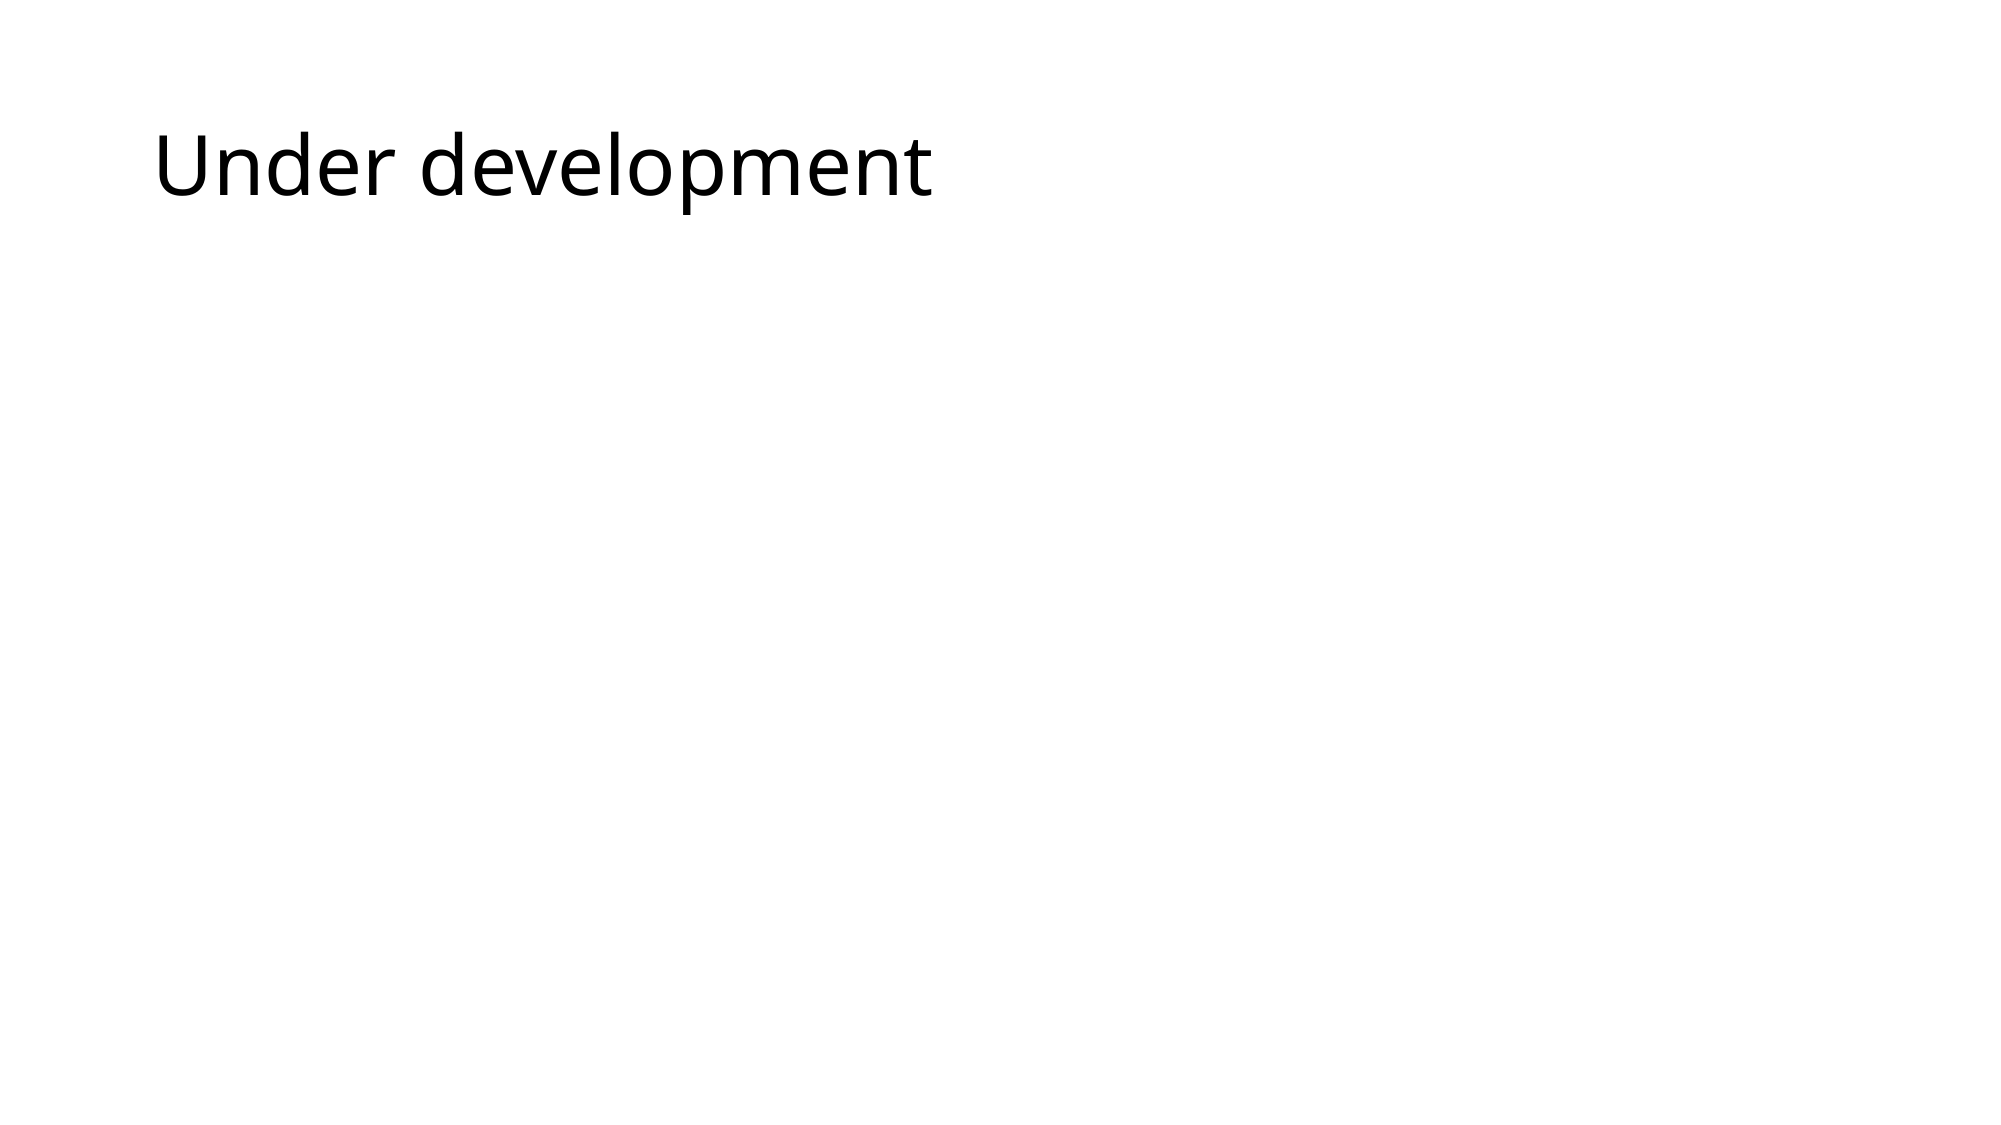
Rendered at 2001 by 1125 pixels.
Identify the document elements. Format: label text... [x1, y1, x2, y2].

title Under development [137, 59, 1863, 278]
